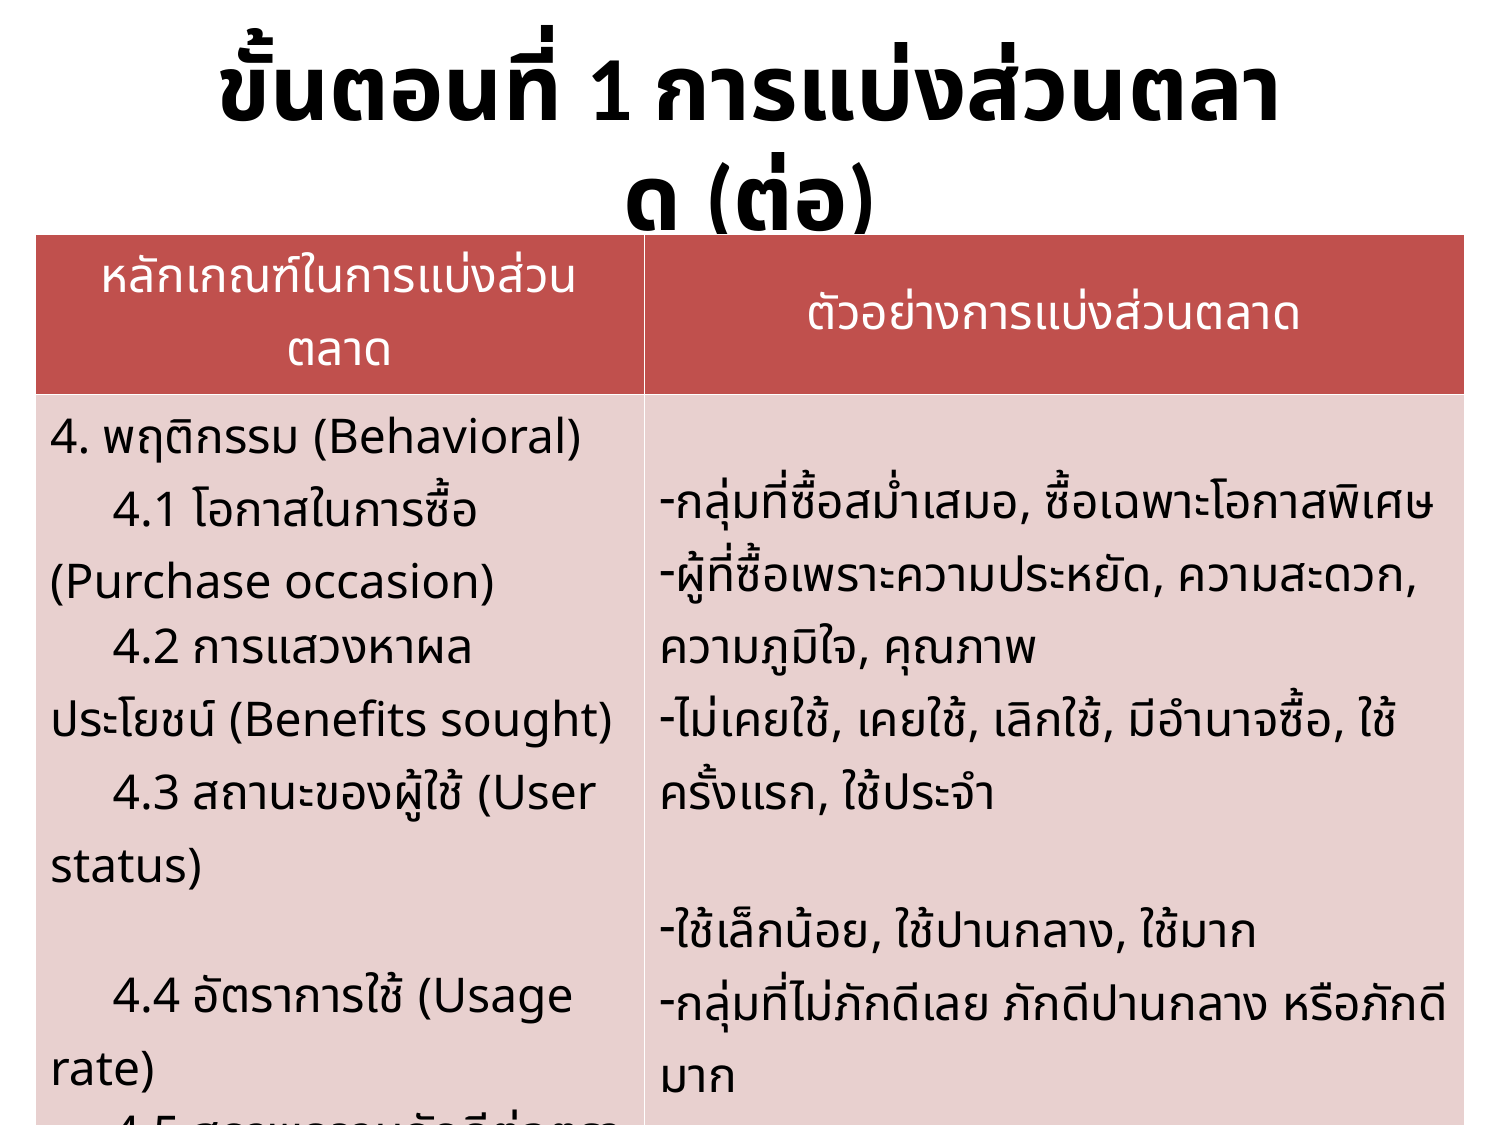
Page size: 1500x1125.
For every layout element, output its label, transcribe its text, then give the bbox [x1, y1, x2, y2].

table_header ตัวอย่างการแบ่งส่วนตลาด [645, 235, 1464, 394]
table_cell 4. พฤติกรรม (Behavioral) 4.1 โอกาสในการซื้อ (Purchase occasion) 4.2 การแสวงหาผลประโยชน์ (Benefits sought) 4.3 สถานะของผู้ใช้ (User status) 4.4 อัตราการใช้ (Usage rate) 4.5 สภาพความภักดีต่อตรา (Loyalty status) 4.6 ขั้นความพร้อมของผู้ซื้อ (Buyer-readiness stage) 4.7 ทัศนคติต่อผลิตภัณฑ์ (Attitude toward product) [36, 395, 644, 1125]
table_cell กลุ่มที่ซื้อสม่ำเสมอ, ซื้อเฉพาะโอกาสพิเศษ ผู้ที่ซื้อเพราะความประหยัด, ความสะดวก, ความภูมิใจ, คุณภาพ ไม่เคยใช้, เคยใช้, เลิกใช้, มีอำนาจซื้อ, ใช้ครั้งแรก, ใช้ประจำ ใช้เล็กน้อย, ใช้ปานกลาง, ใช้มาก กลุ่มที่ไม่ภักดีเลย ภักดีปานกลาง หรือภักดีมาก กลุ่มที่ไม่รู้จัก, รู้จัก, มีความต้องการ, มีความตั้งใจซื้อ กลุ่มที่พอใจ, ชอบ, เฉยๆ, ไม่ชอบ, เกลียด [645, 395, 1464, 1125]
table_header หลักเกณฑ์ในการแบ่งส่วนตลาด [36, 235, 644, 394]
title ขั้นตอนที่ 1 การแบ่งส่วนตลาด (ต่อ) [75, 45, 1425, 233]
